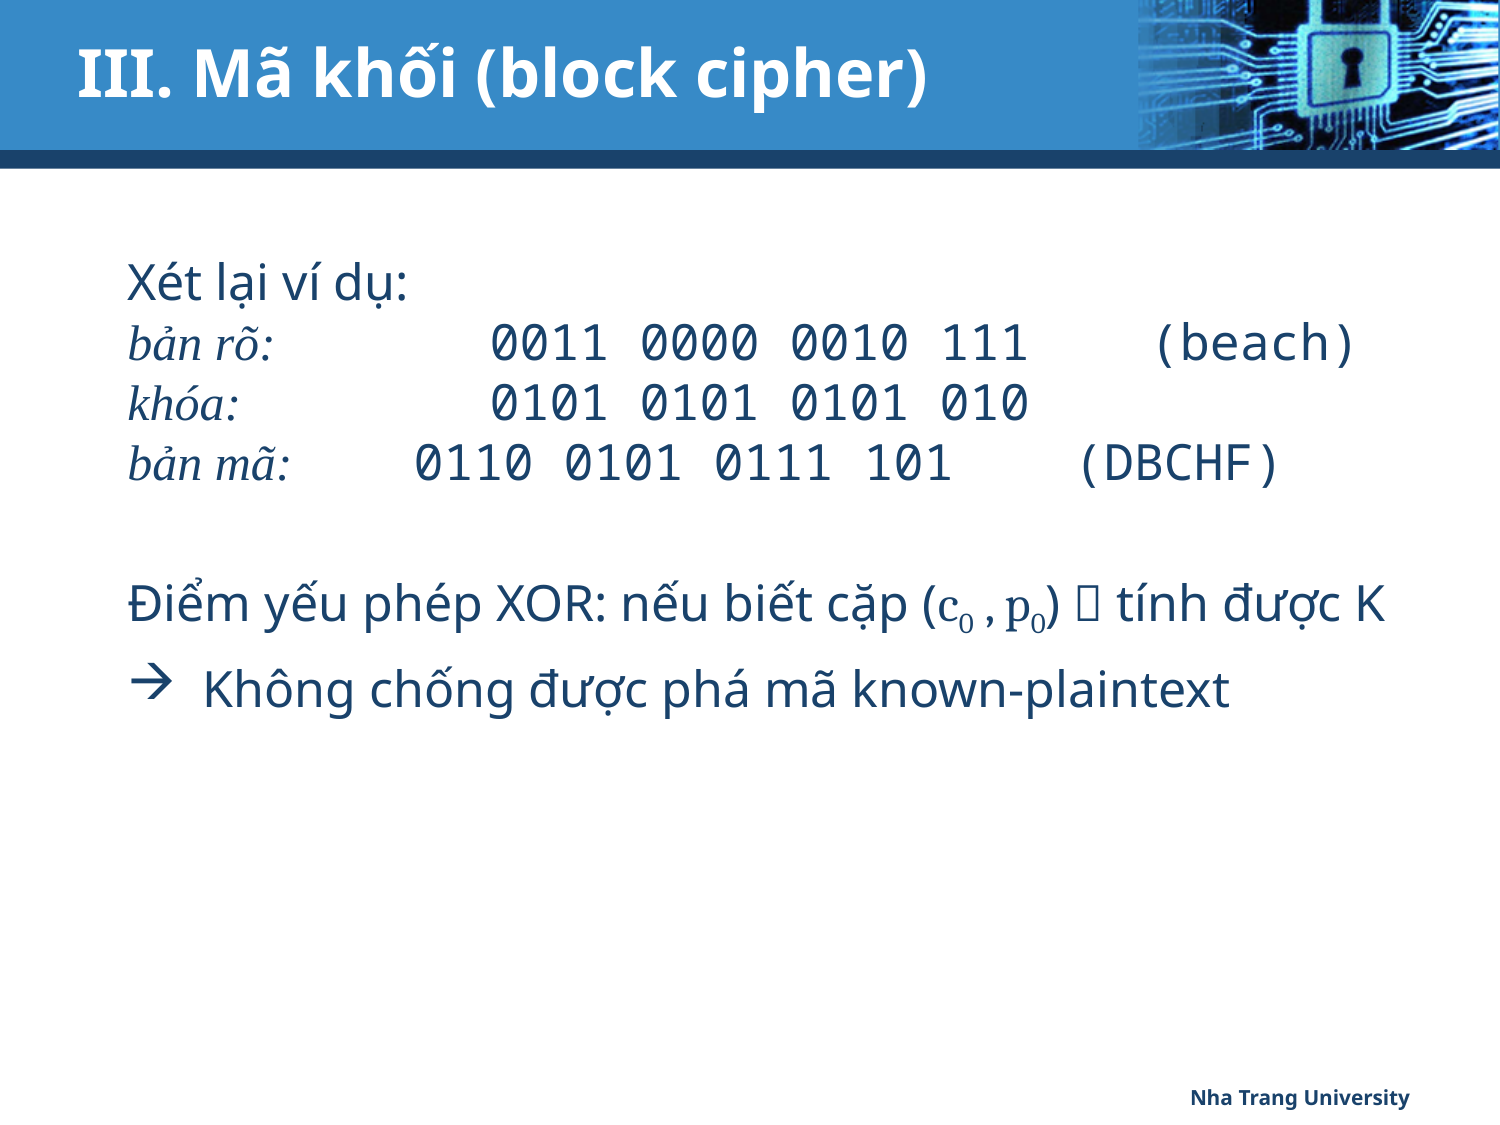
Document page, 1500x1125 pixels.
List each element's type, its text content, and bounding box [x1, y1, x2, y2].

text_box Xét lại ví dụ: bản rõ: 0011 0000 0010 111 (beach) khóa: 0101 0101 0101 010 bản mã: 0110 0101 0111 101 (DBCHF) Điểm yếu phép XOR: nếu biết cặp (c0 , p0)  tính được K Không chống được phá mã known-plaintext [112, 237, 1463, 725]
title III. Mã khối (block cipher) [62, 24, 1275, 118]
picture [0, 0, 1500, 150]
footer Nha Trang University [1037, 1076, 1425, 1117]
